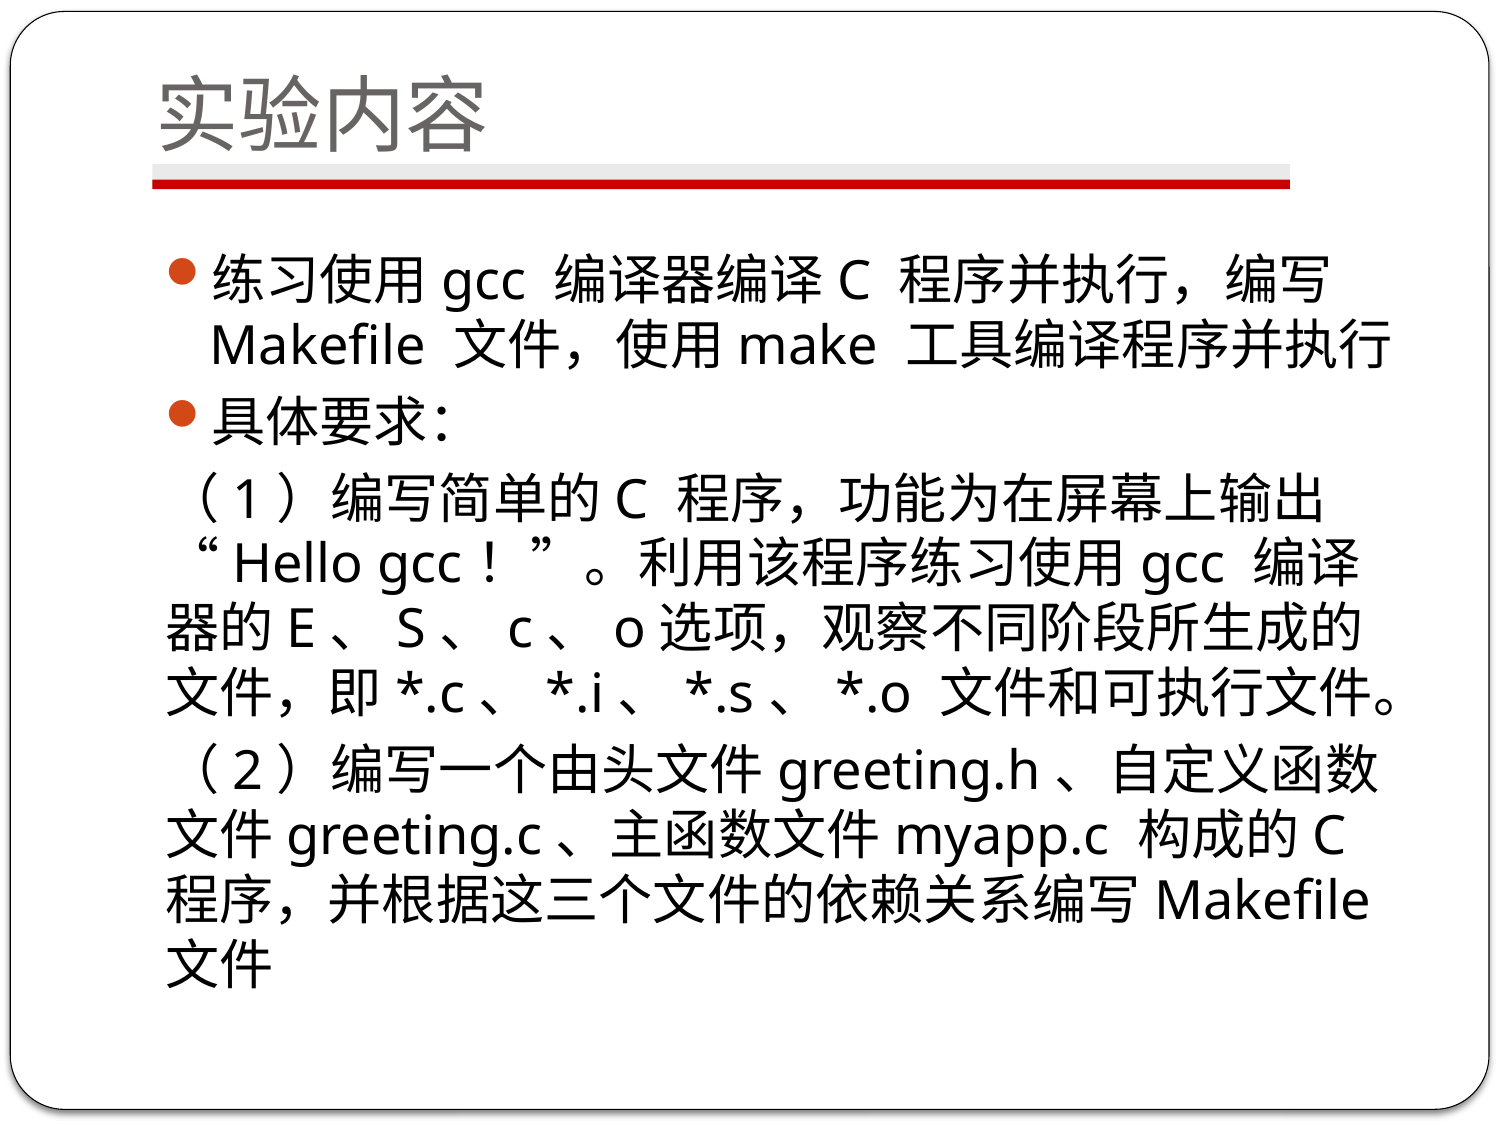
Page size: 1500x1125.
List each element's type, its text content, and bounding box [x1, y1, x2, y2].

list 练习使用gcc 编译器编译C 程序并执行，编写Makefile 文件，使用make 工具编译程序并执行 具体要求： （1）编写简单的C 程序，功能为在屏幕上输出“Hello gcc！”。利用该程序练习使用gcc 编译器的E、S、c、o选项，观察不同阶段所生成的文件，即*.c、*.i、*.s、*.o 文件和可执行文件。 （2）编写一个由头文件greeting.h、自定义函数文件greeting.c、主函数文件myapp.c 构成的C 程序，并根据这三个文件的依赖关系编写Makefile 文件 [150, 237, 1425, 988]
title 实验内容 [140, 70, 1409, 178]
